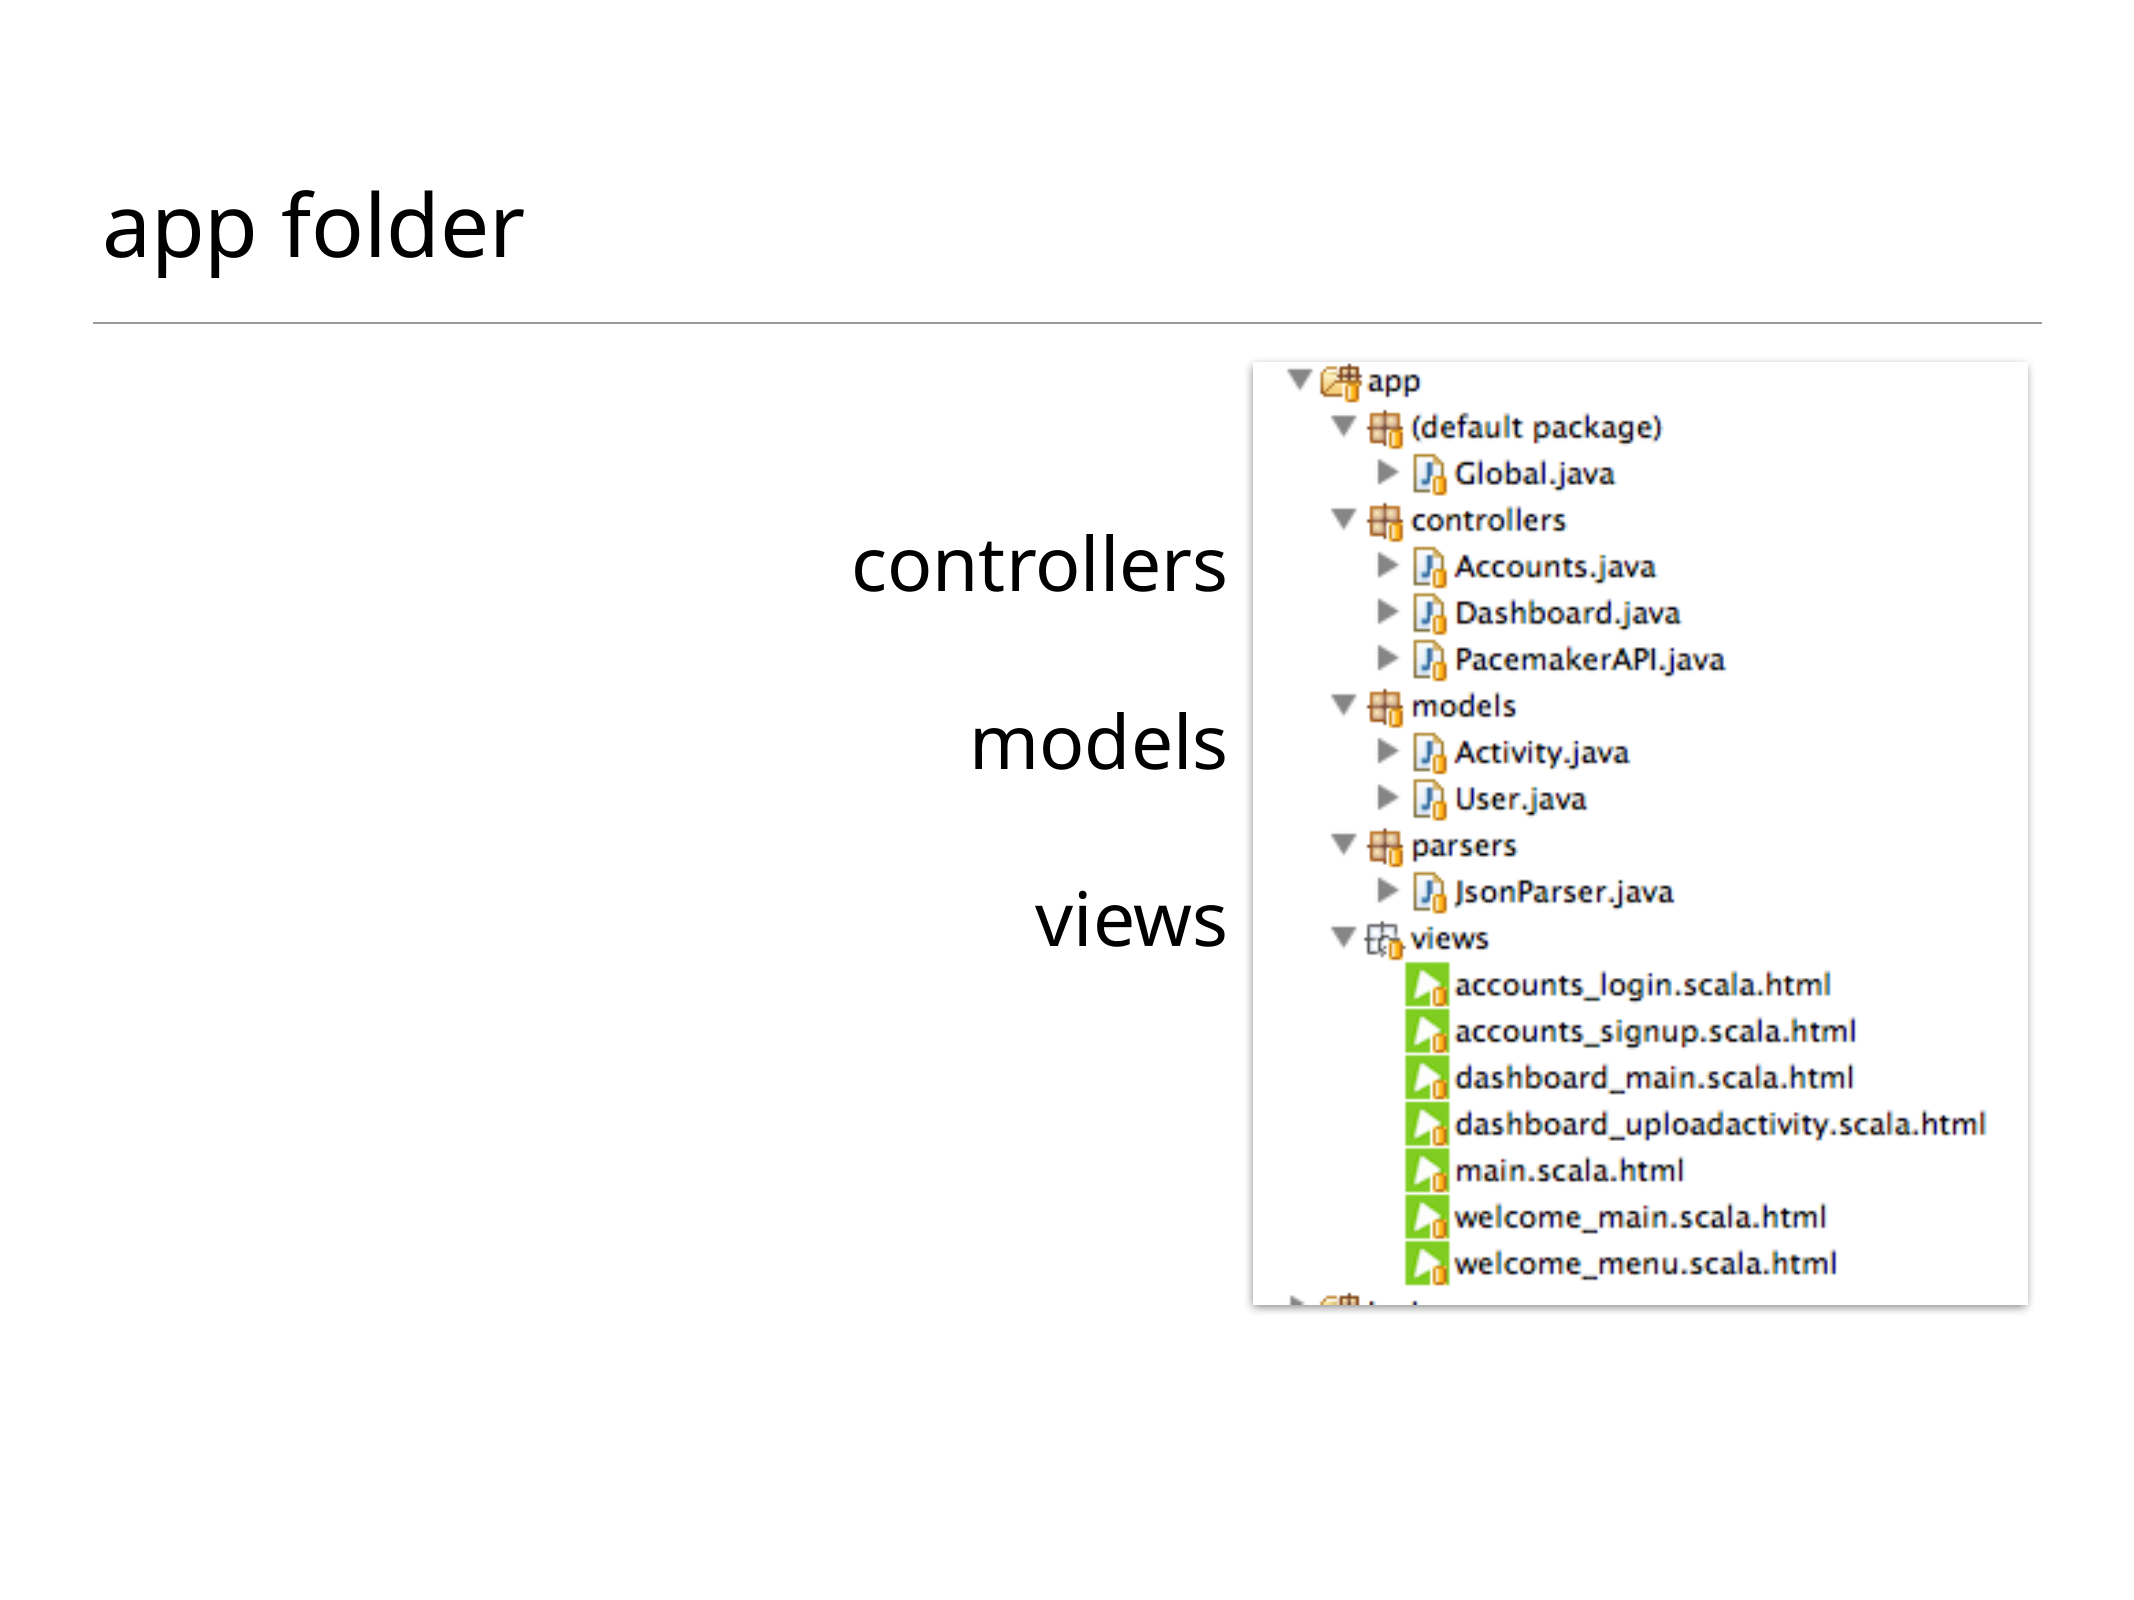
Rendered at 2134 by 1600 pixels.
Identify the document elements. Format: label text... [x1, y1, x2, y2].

picture [1253, 362, 2028, 1306]
list controllers models views [653, 507, 1238, 1412]
title app folder [93, 53, 2041, 284]
